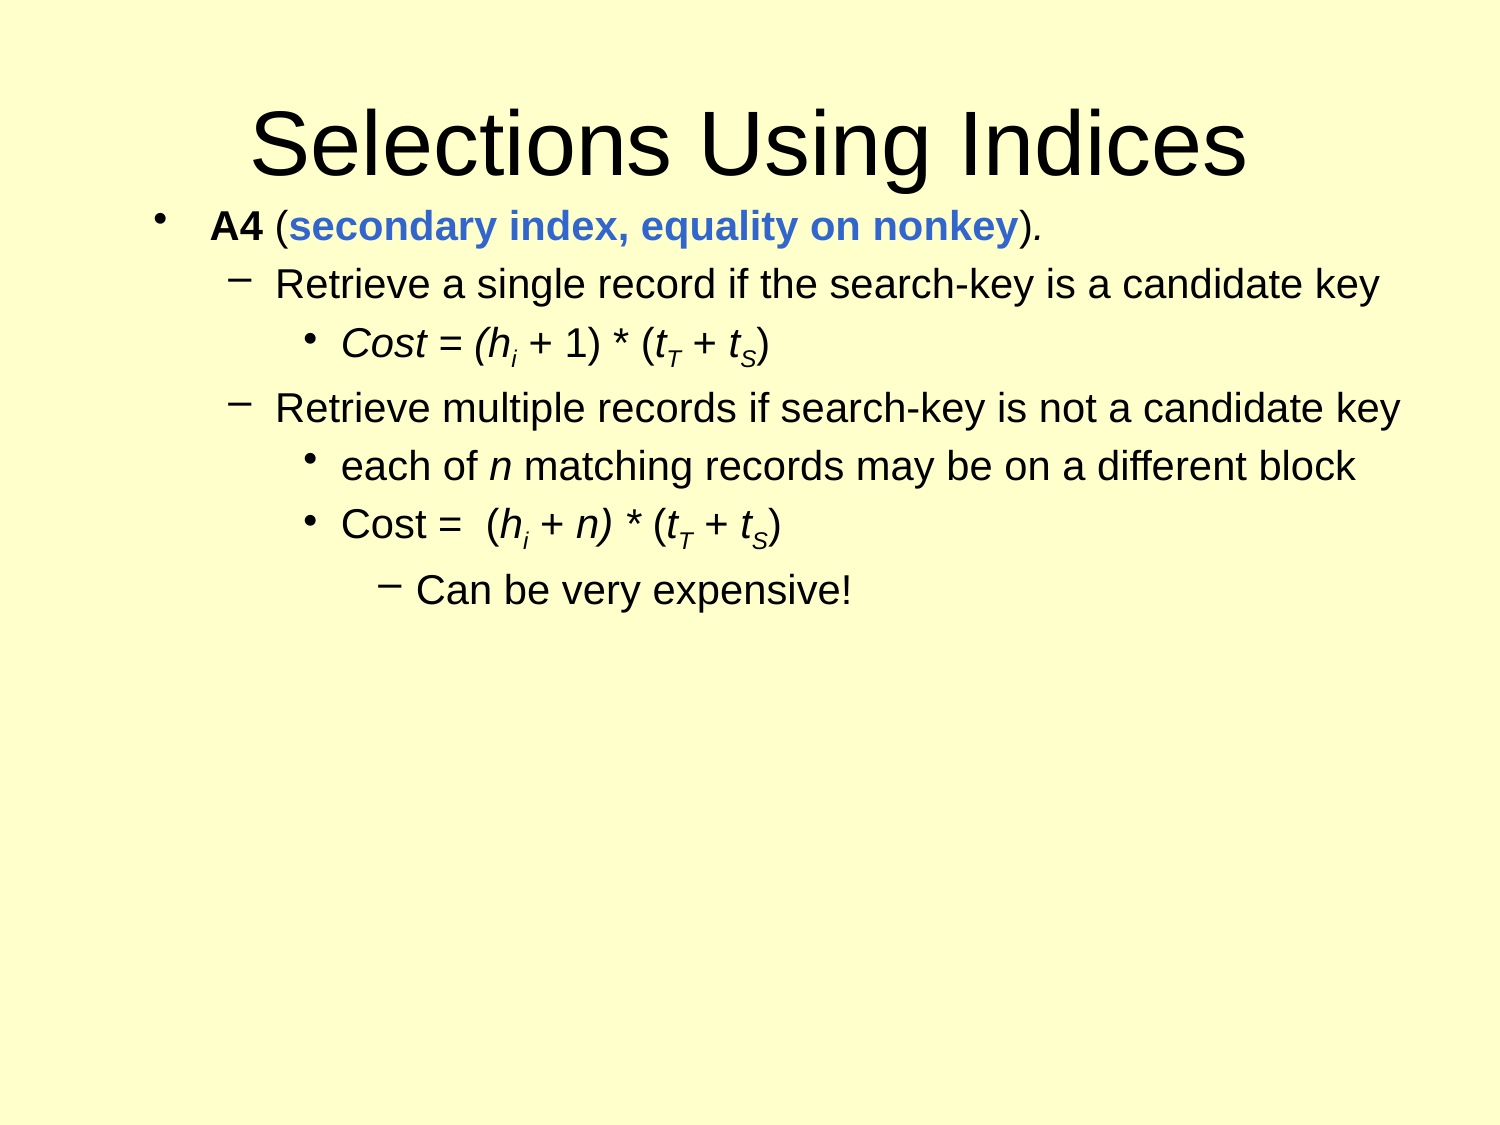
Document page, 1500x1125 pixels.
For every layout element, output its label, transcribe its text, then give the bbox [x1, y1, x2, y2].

list A4 (secondary index, equality on nonkey). Retrieve a single record if the search-key is a candidate key Cost = (hi + 1) * (tT + tS) Retrieve multiple records if search-key is not a candidate key each of n matching records may be on a different block Cost = (hi + n) * (tT + tS) Can be very expensive! [138, 190, 1424, 1081]
title Selections Using Indices [74, 44, 1426, 233]
